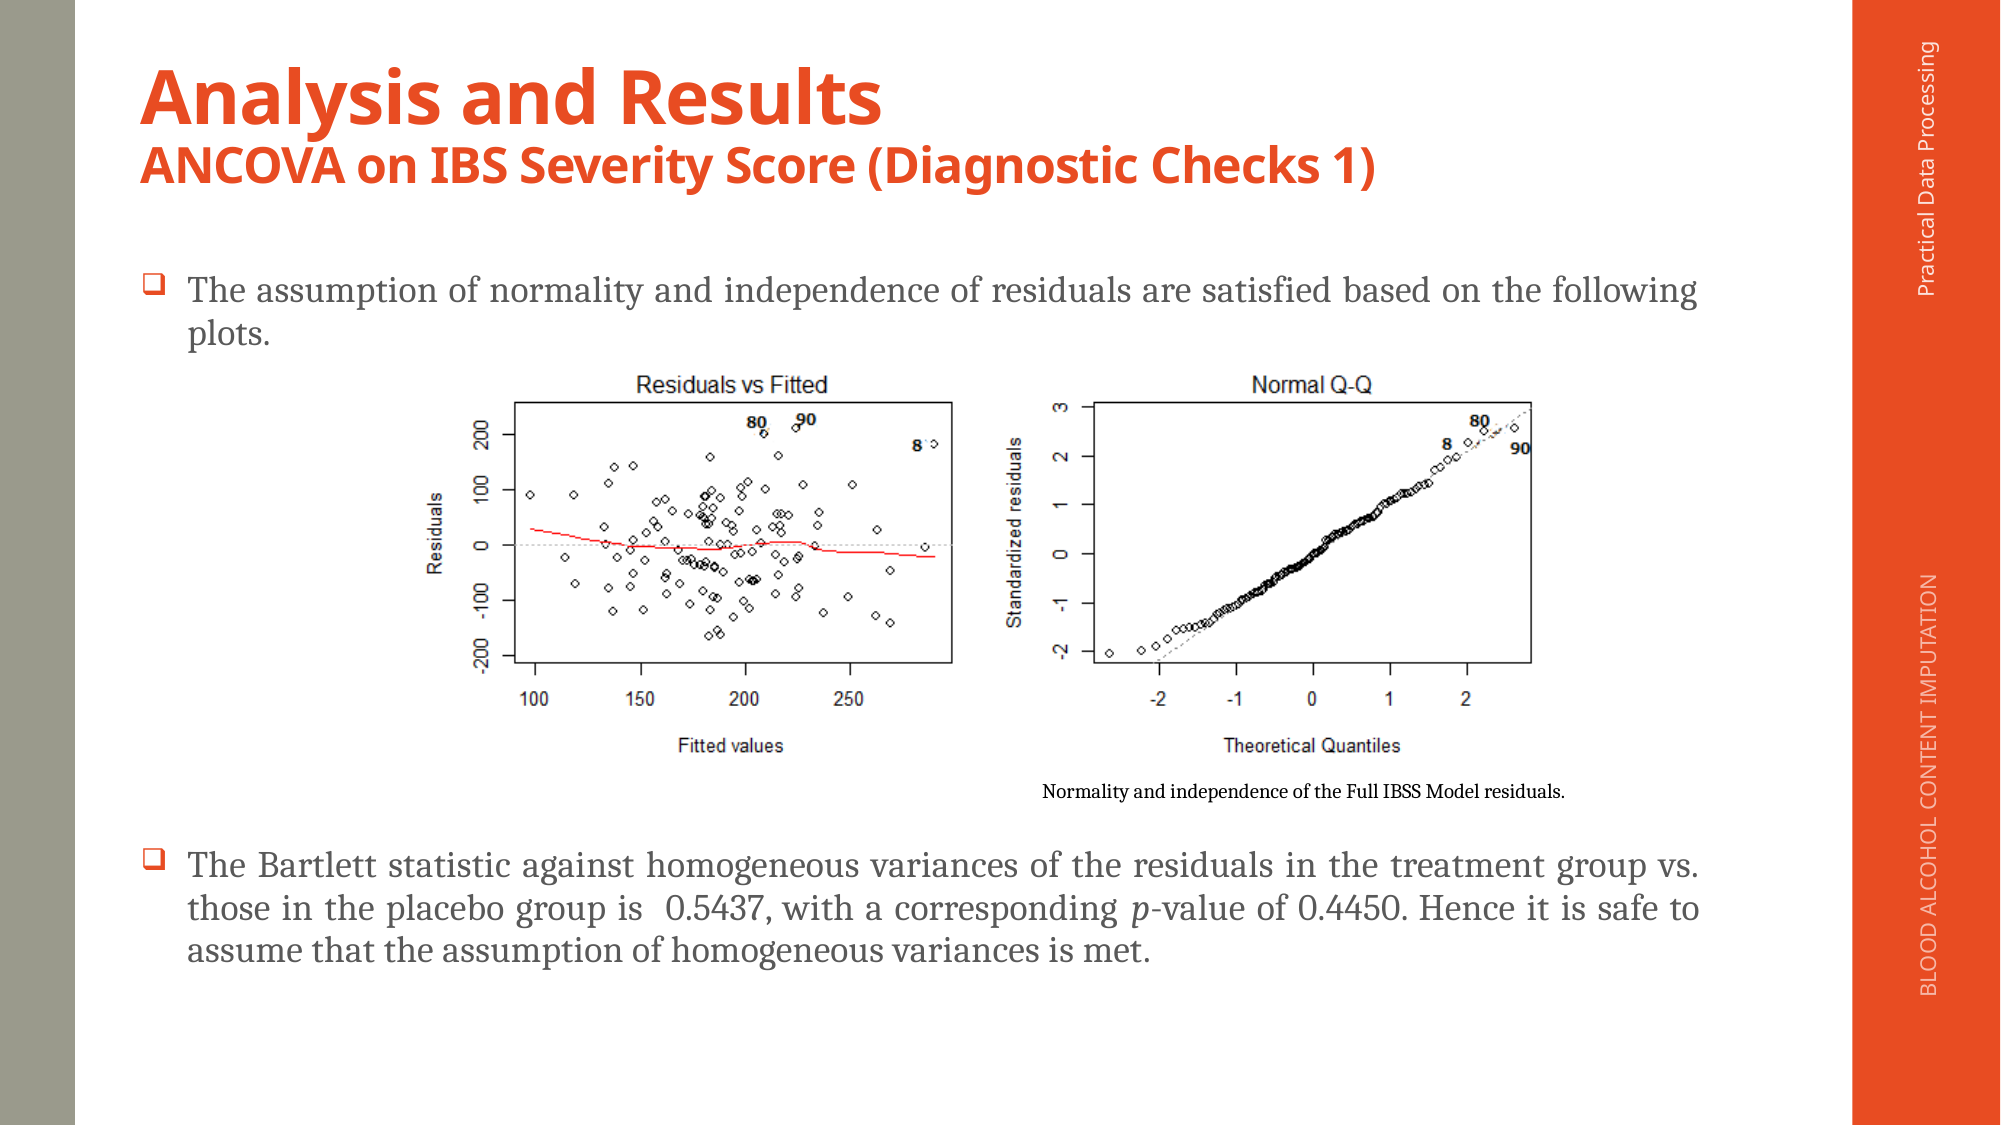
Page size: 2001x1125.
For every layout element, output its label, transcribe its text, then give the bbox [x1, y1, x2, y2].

footer Practical Data Processing [1896, 25, 1957, 467]
title Analysis and Results ANCOVA on IBS Severity Score (Diagnostic Checks 1) [126, 52, 1716, 144]
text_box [419, 354, 1580, 812]
